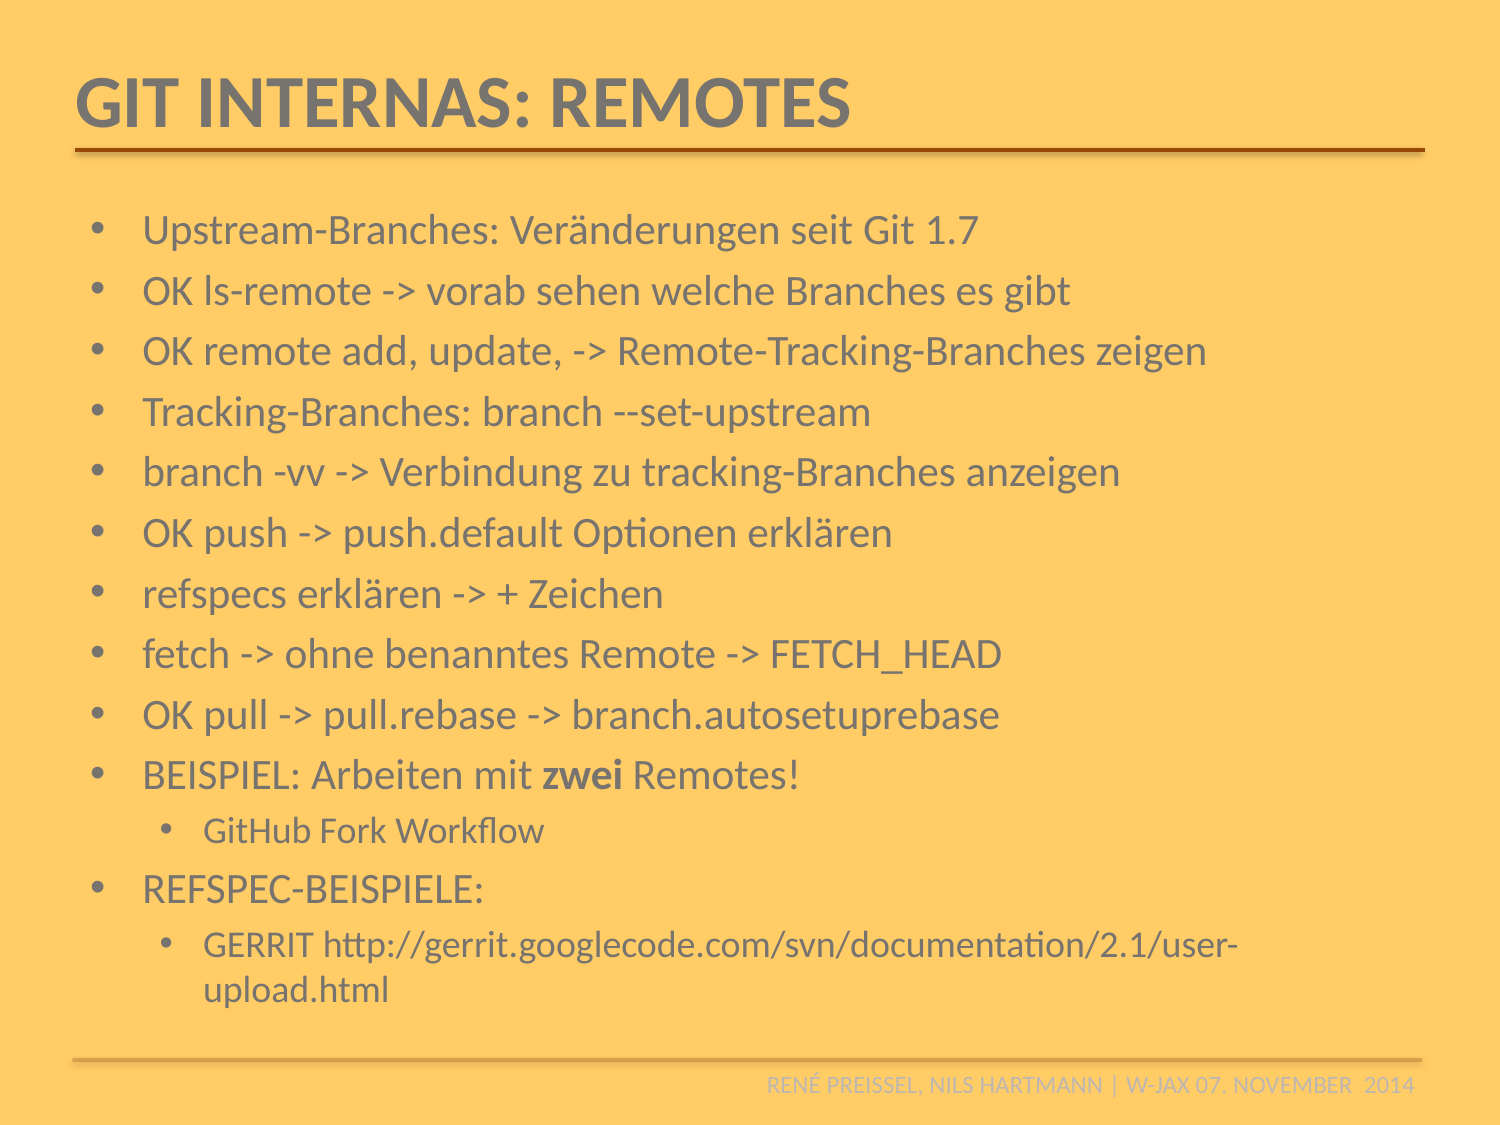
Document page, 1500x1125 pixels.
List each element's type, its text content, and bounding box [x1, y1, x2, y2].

list Upstream-Branches: Veränderungen seit Git 1.7 OK ls-remote -> vorab sehen welche Branches es gibt OK remote add, update, -> Remote-Tracking-Branches zeigen Tracking-Branches: branch --set-upstream branch -vv -> Verbindung zu tracking-Branches anzeigen OK push -> push.default Optionen erklären refspecs erklären -> + Zeichen fetch -> ohne benanntes Remote -> FETCH_HEAD OK pull -> pull.rebase -> branch.autosetuprebase BEISPIEL: Arbeiten mit zwei Remotes! GitHub Fork Workflow REFSPEC-BEISPIELE: GERRIT http://gerrit.googlecode.com/svn/documentation/2.1/user-upload.html [75, 193, 1425, 1023]
title GIT INTERNAS: REMOTES [75, 45, 1425, 150]
